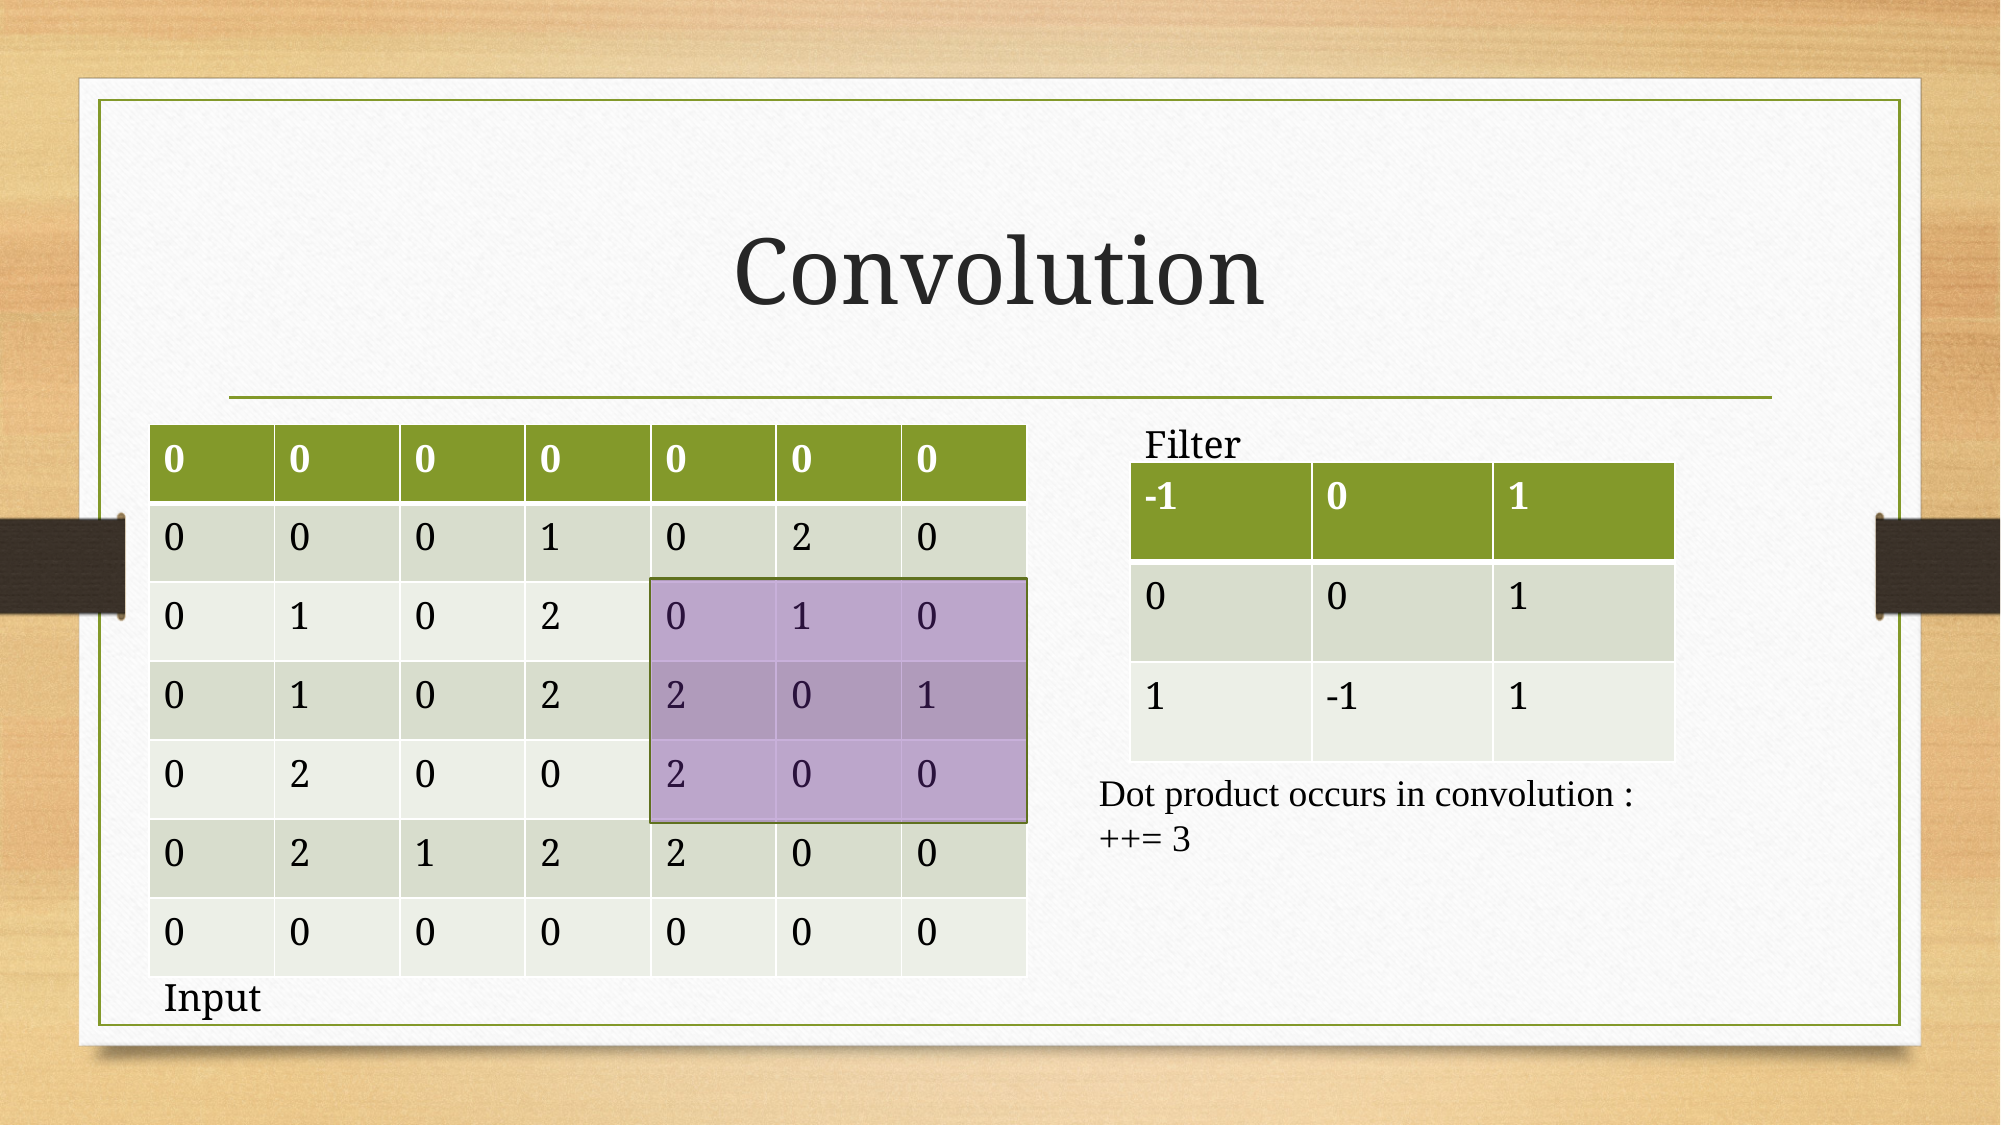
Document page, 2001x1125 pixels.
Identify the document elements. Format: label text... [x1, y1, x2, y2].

table_cell 2 [526, 583, 649, 660]
text_box [649, 577, 1028, 824]
table_cell -1 [1313, 663, 1492, 761]
table_cell 0 [777, 899, 901, 976]
table_cell 0 [150, 583, 274, 660]
table_cell 1 [401, 820, 524, 897]
table_header 0 [401, 425, 524, 501]
table_cell 0 [150, 662, 274, 739]
table_cell 0 [526, 899, 650, 966]
table_header 1 [1494, 463, 1674, 559]
table_cell 0 [150, 741, 274, 818]
table_cell 0 [652, 506, 775, 577]
table_cell 0 [150, 899, 274, 966]
table_cell 2 [526, 662, 649, 739]
picture [0, 0, 2001, 1125]
table_cell 1 [1131, 663, 1311, 761]
table_cell 0 [401, 741, 524, 818]
table_cell 0 [275, 899, 399, 966]
table_cell 1 [1494, 565, 1674, 661]
table_cell 1 [275, 583, 399, 660]
table_header 0 [777, 425, 901, 501]
table_cell 0 [902, 824, 1026, 897]
table_header 0 [526, 425, 650, 501]
table_header 0 [1313, 463, 1492, 559]
table_cell 0 [401, 583, 524, 660]
table_cell 2 [652, 824, 775, 897]
table_header -1 [1131, 463, 1311, 559]
table_cell 2 [275, 741, 399, 818]
table_cell 0 [150, 506, 274, 581]
table_cell 0 [526, 741, 649, 818]
table_cell 0 [401, 899, 524, 966]
table_header 0 [652, 425, 775, 501]
table_cell 2 [275, 820, 399, 897]
text_box Input [148, 966, 811, 1026]
table_cell 2 [777, 506, 901, 577]
table_cell 0 [777, 824, 901, 897]
table_cell 0 [902, 506, 1026, 577]
table_cell 1 [1494, 663, 1674, 761]
table_cell 0 [401, 662, 524, 739]
table_cell 2 [526, 820, 650, 897]
table_cell 0 [652, 899, 775, 966]
table_cell 1 [526, 506, 650, 581]
table_header 0 [902, 425, 1026, 501]
table_cell 0 [150, 820, 274, 897]
table_cell 1 [275, 662, 399, 739]
title Convolution [212, 161, 1788, 375]
table_cell 0 [1131, 565, 1311, 661]
table_cell 0 [275, 506, 399, 581]
table_header 0 [275, 425, 399, 501]
table_header 0 [150, 425, 274, 501]
text_box Filter [1129, 413, 1270, 474]
table_cell 0 [401, 506, 524, 581]
table_cell 0 [1313, 565, 1492, 661]
table_cell 0 [902, 899, 1026, 976]
